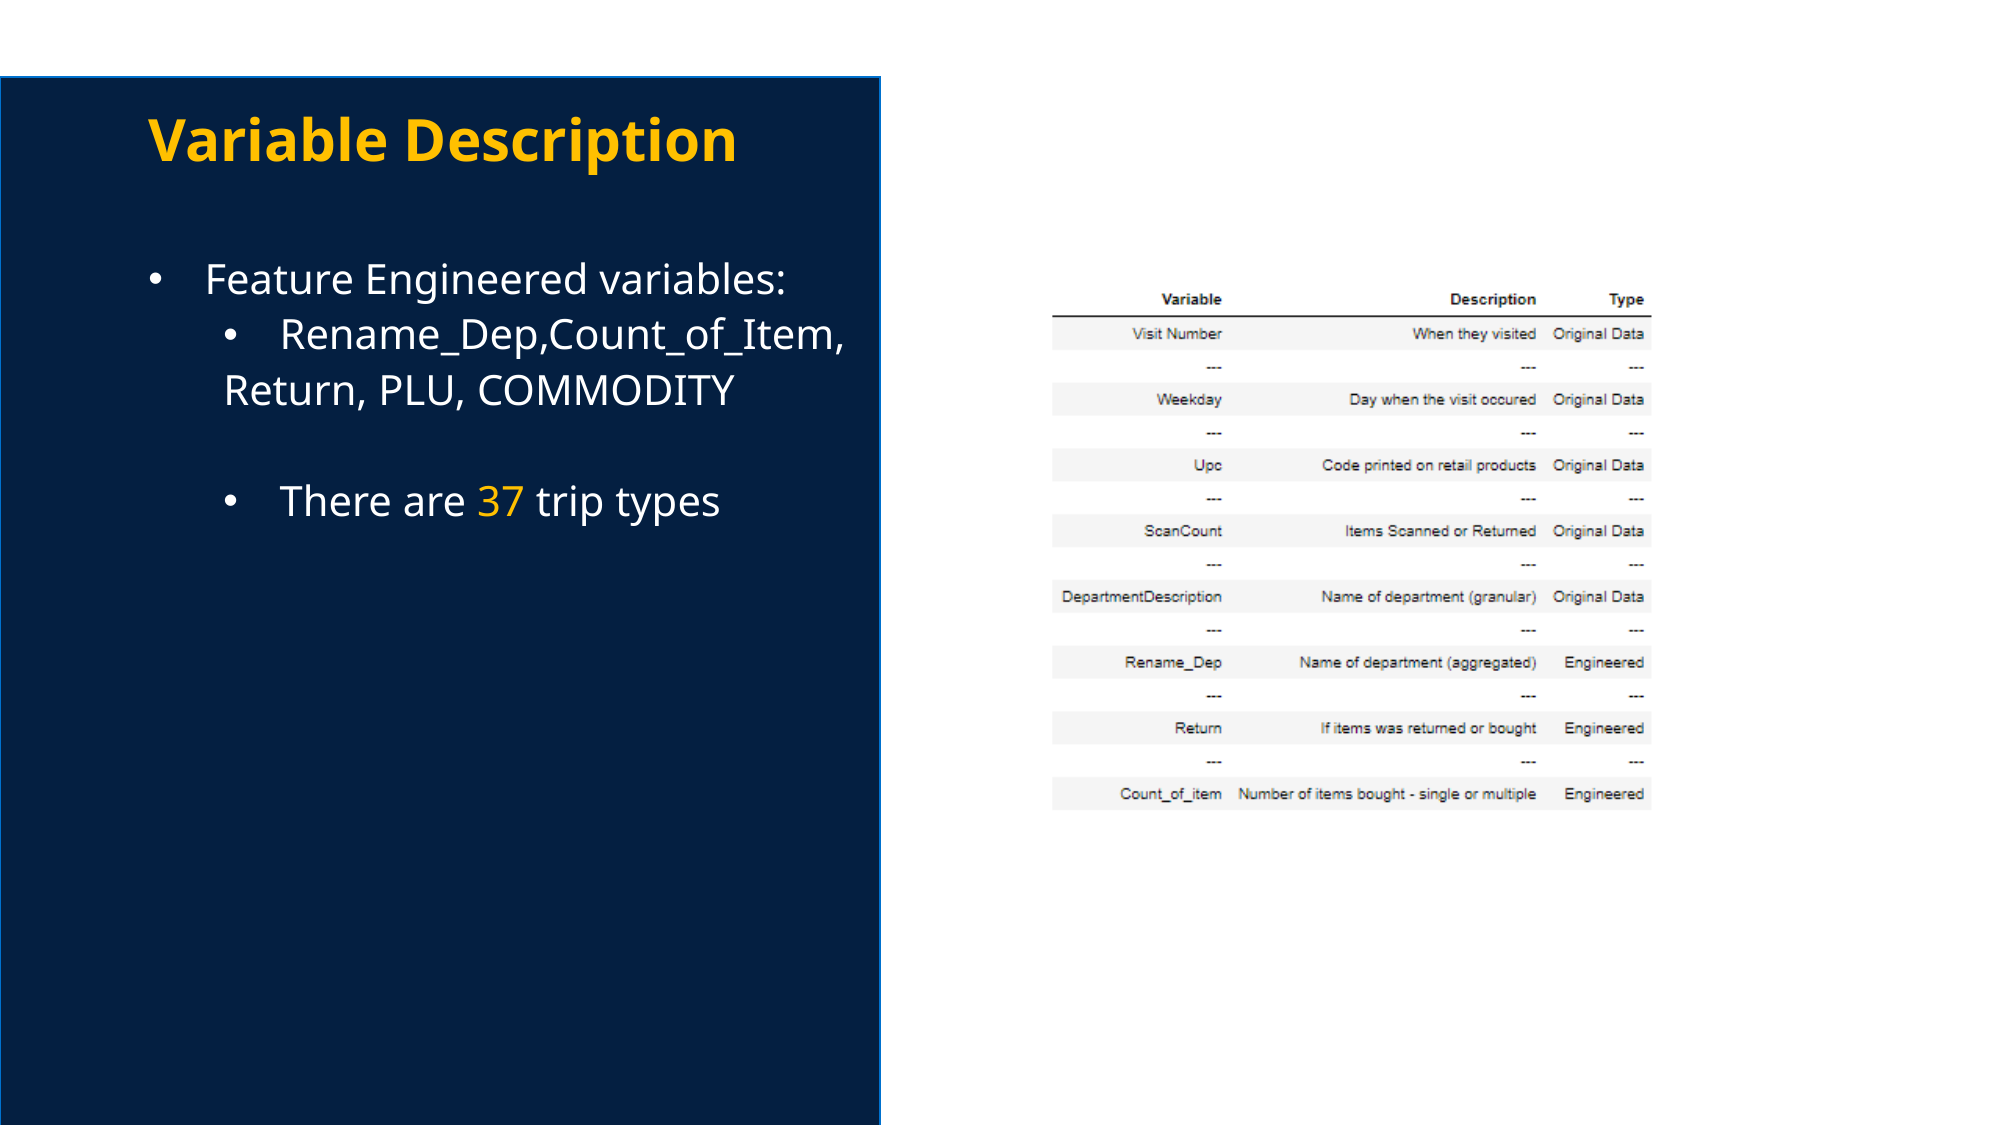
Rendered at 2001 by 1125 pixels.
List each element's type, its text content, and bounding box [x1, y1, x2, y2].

picture [1026, 250, 1730, 840]
list Variable Description [133, 103, 1846, 184]
text_box [0, 76, 881, 1125]
list Feature Engineered variables: Rename_Dep,Count_of_Item, Return, PLU, COMMODITY There are 37 trip types [133, 250, 1846, 932]
